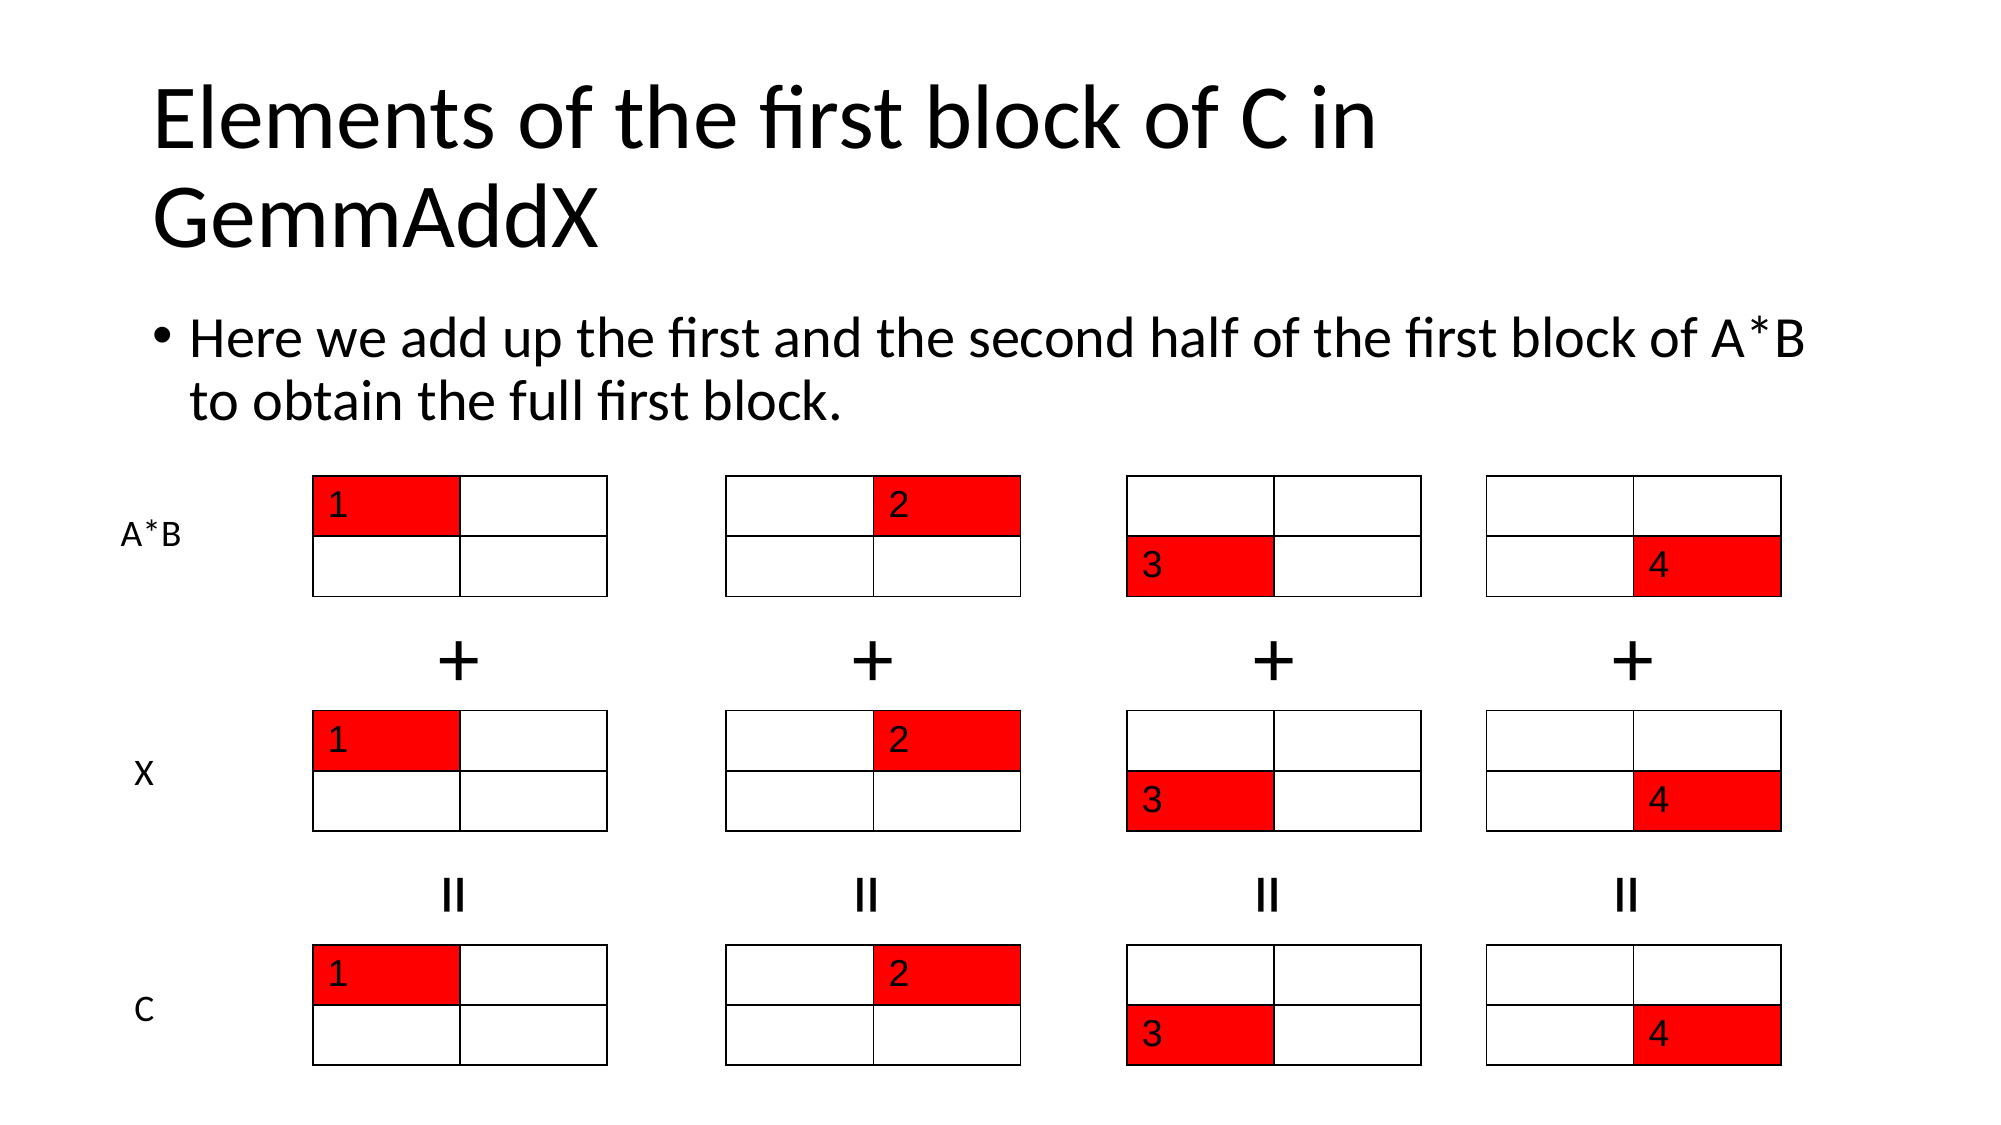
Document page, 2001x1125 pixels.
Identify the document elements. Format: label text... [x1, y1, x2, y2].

table_header 2 [874, 712, 1020, 770]
table_header [1634, 712, 1780, 770]
table_header 2 [874, 477, 1020, 535]
table_cell [314, 537, 459, 596]
table_header [1487, 711, 1633, 770]
text_box = [1576, 859, 1692, 944]
table_cell [314, 772, 459, 830]
table_cell [461, 1006, 606, 1064]
table_cell [1487, 1006, 1633, 1064]
text_box X [119, 740, 343, 801]
table_header 1 [314, 711, 459, 770]
table_header [727, 711, 873, 770]
table_header [1275, 477, 1420, 535]
table_cell [461, 772, 606, 830]
table_header [727, 477, 873, 535]
text_box = [1217, 859, 1333, 944]
table_cell [1487, 537, 1633, 596]
text_box A*B [105, 501, 290, 562]
table_header [1487, 946, 1633, 1004]
table_cell [314, 1006, 459, 1064]
table_header [1128, 711, 1273, 770]
table_header [461, 477, 606, 535]
table_header [1128, 477, 1273, 535]
table_cell [1275, 772, 1420, 830]
table_header [1128, 946, 1273, 1004]
text_box + [1238, 596, 1465, 712]
table_header 2 [874, 946, 1020, 1004]
table_cell 3 [1128, 772, 1273, 830]
table_header 1 [314, 946, 459, 1004]
table_header [1634, 946, 1780, 1004]
text_box = [402, 859, 518, 944]
table_cell 4 [1634, 1006, 1780, 1064]
table_header [1275, 946, 1420, 1004]
table_header [727, 946, 873, 1004]
table_cell [1275, 537, 1420, 596]
table_header [1275, 712, 1420, 770]
table_cell 3 [1128, 537, 1273, 596]
table_header [1487, 477, 1633, 535]
table_header [1634, 477, 1780, 535]
text_box = [816, 859, 932, 944]
table_cell [1275, 1006, 1420, 1064]
table_header 1 [314, 477, 459, 535]
table_cell [727, 1006, 873, 1064]
table_cell [727, 537, 873, 596]
text_box C [119, 976, 304, 1037]
text_box + [837, 596, 1065, 712]
table_cell [461, 537, 606, 596]
table_cell 4 [1634, 537, 1780, 596]
text_box + [423, 596, 651, 712]
table_cell [1487, 772, 1633, 830]
table_cell 3 [1128, 1006, 1273, 1064]
table_cell [874, 1006, 1020, 1064]
table_cell [874, 772, 1020, 830]
list Here we add up the first and the second half of the first block of A*B to obtain the full first block. [137, 299, 1863, 1014]
table_cell [727, 772, 873, 830]
table_cell 4 [1634, 772, 1780, 830]
table_header [461, 712, 606, 770]
table_header [461, 946, 606, 1004]
table_cell [874, 537, 1020, 596]
title Elements of the first block of C in GemmAddX [137, 59, 1863, 278]
text_box + [1597, 596, 1825, 712]
